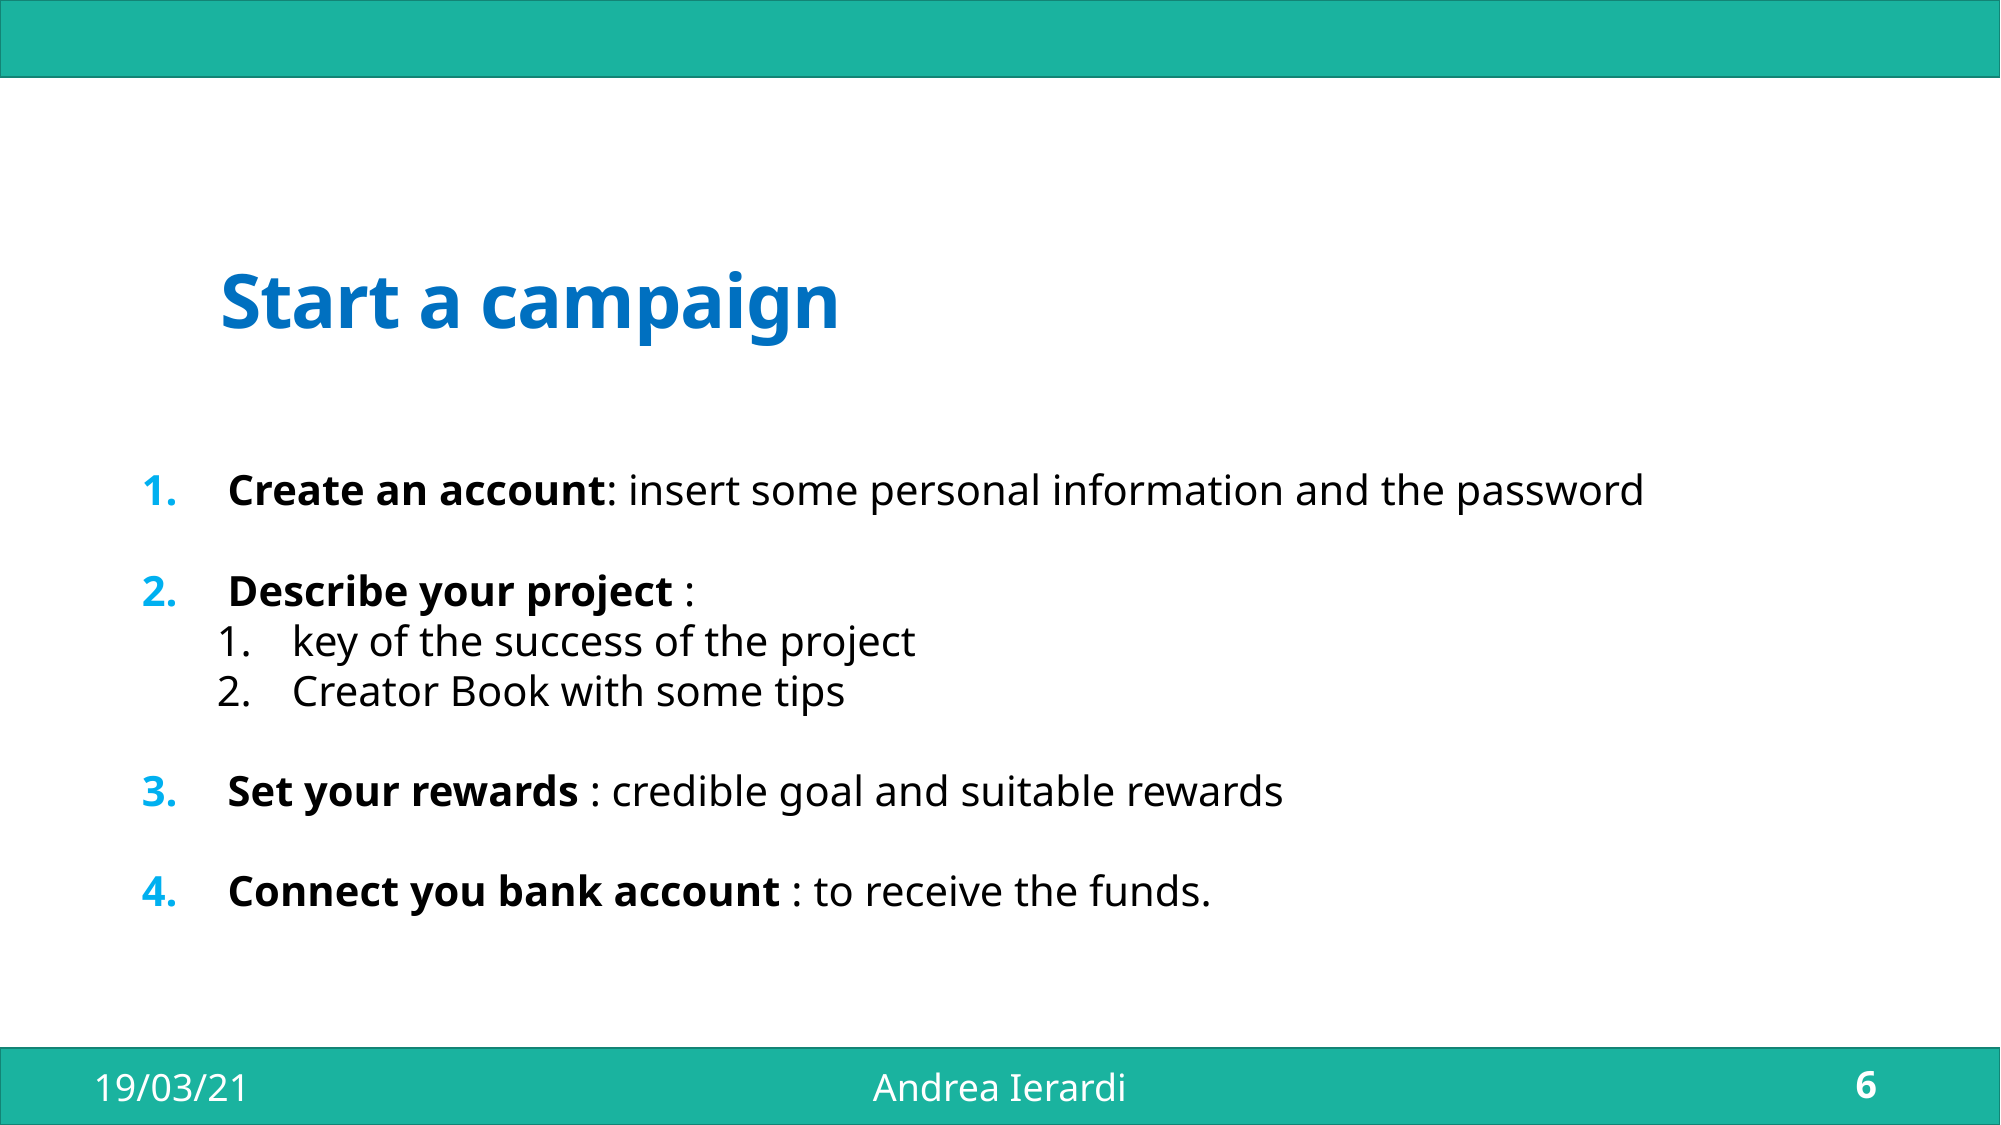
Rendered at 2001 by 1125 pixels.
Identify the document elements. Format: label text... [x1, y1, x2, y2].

text_box [0, 1047, 2000, 1125]
text_box Start a campaign [205, 231, 1145, 379]
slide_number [78, 1056, 515, 1117]
text_box [0, 0, 2000, 78]
slide_number 6 [1641, 1056, 1893, 1117]
footer Andrea Ierardi [515, 1056, 1485, 1117]
text_box Create an account: insert some personal information and the password Describe your project : key of the success of the project Creator Book with some tips Set your rewards : credible goal and suitable rewards Connect you bank account : to receive the funds. [127, 456, 1753, 967]
